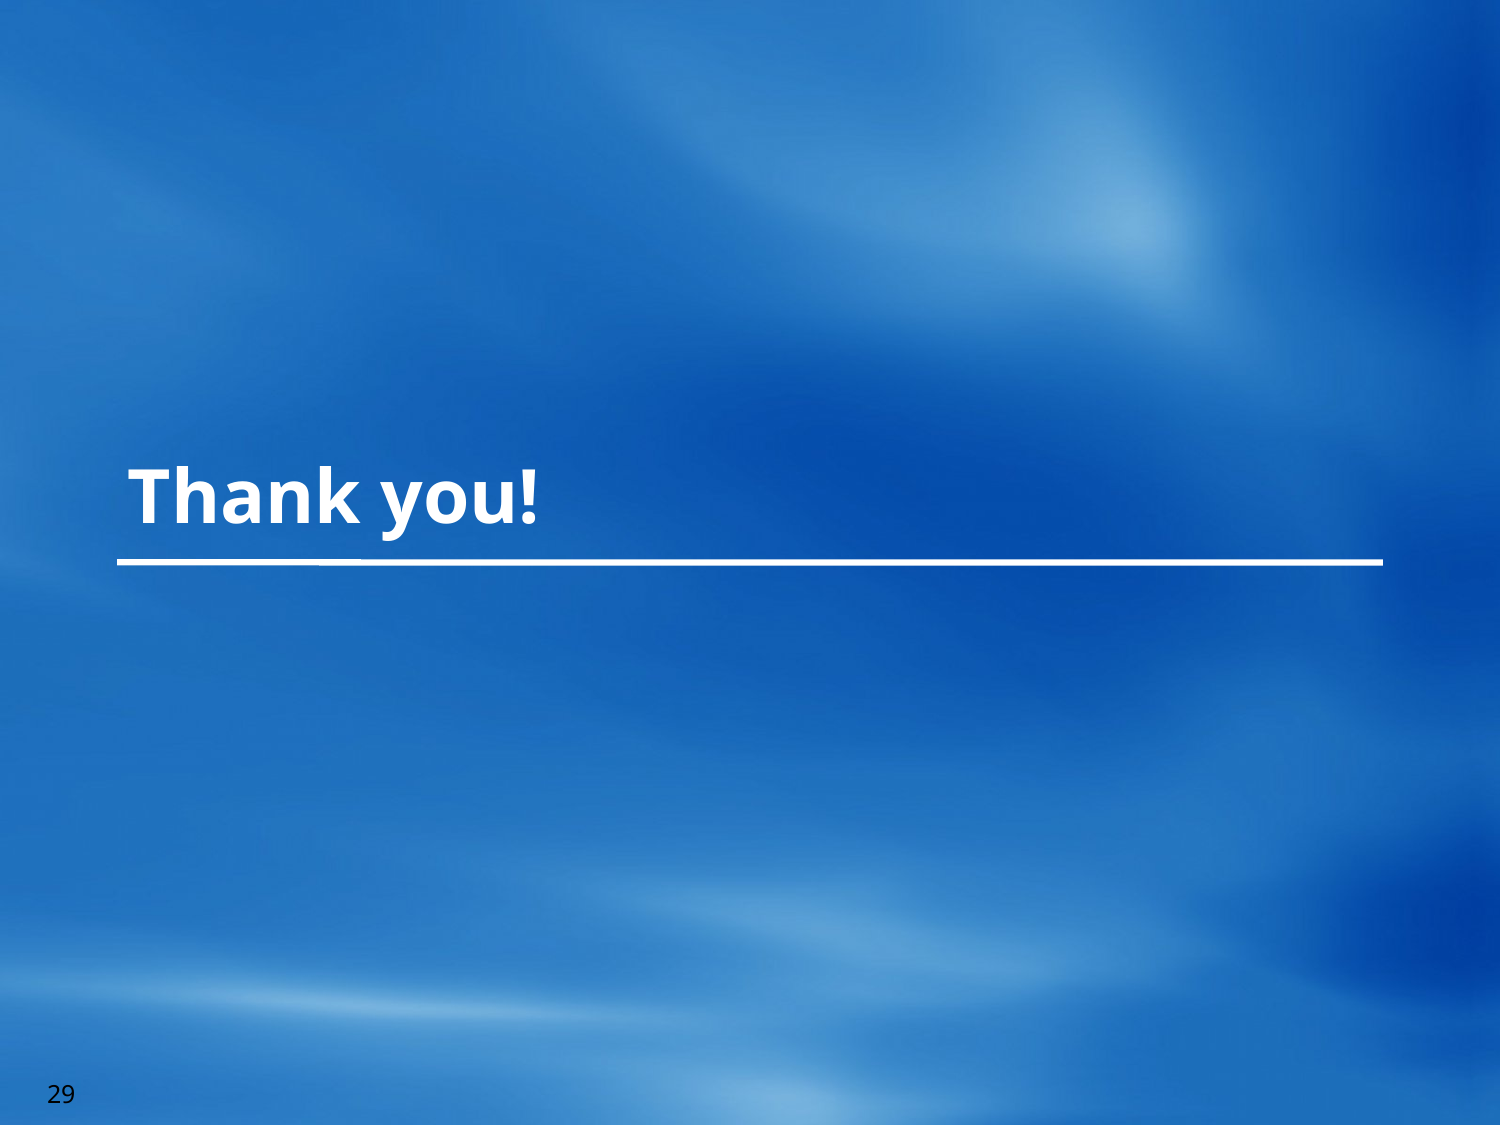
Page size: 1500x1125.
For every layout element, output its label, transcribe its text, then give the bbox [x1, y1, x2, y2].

slide_number 29 [0, 1078, 123, 1114]
title Thank you! [112, 304, 1388, 546]
picture [0, 0, 1500, 1125]
